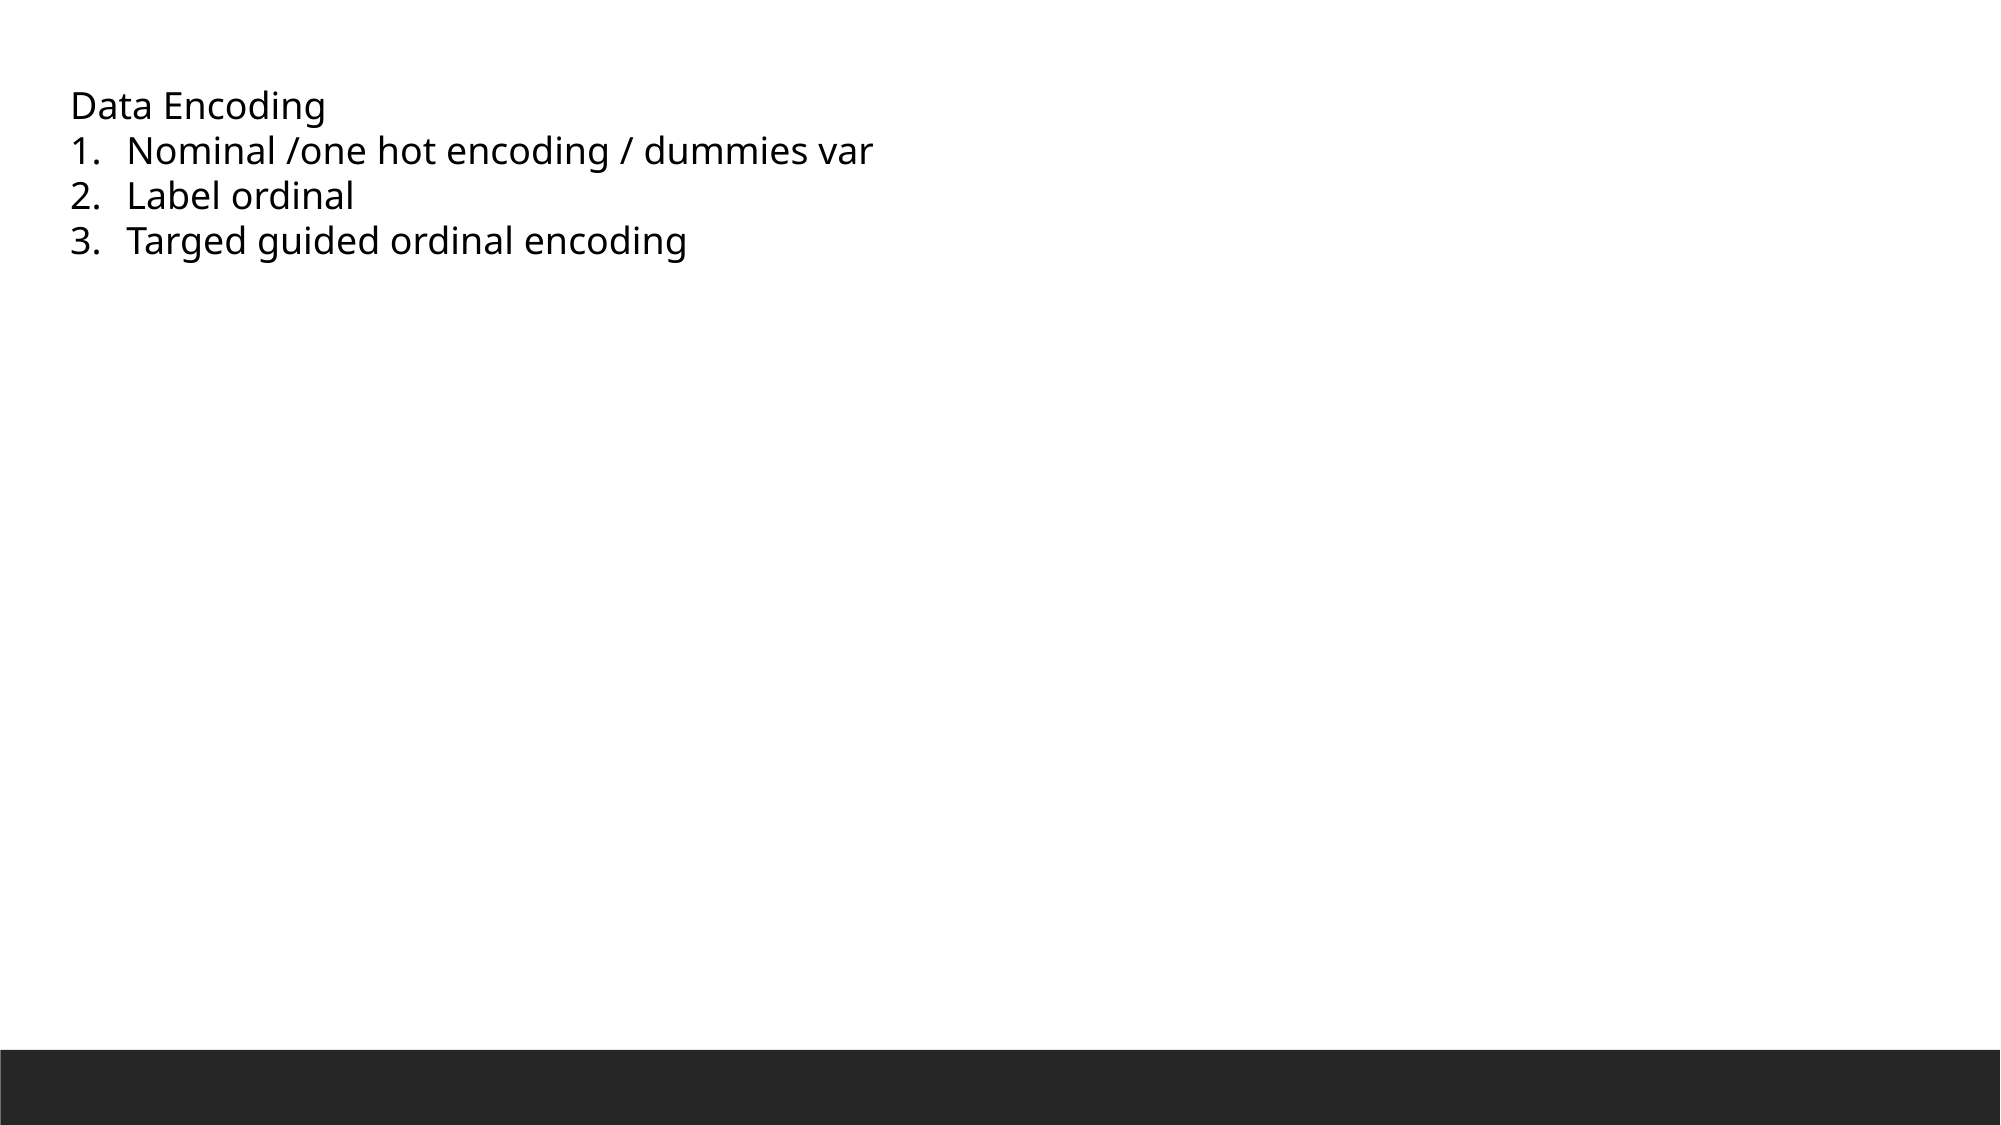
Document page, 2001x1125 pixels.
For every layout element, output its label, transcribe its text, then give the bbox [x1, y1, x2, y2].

text_box Data Encoding Nominal /one hot encoding / dummies var Label ordinal Targed guided ordinal encoding [55, 74, 1476, 315]
